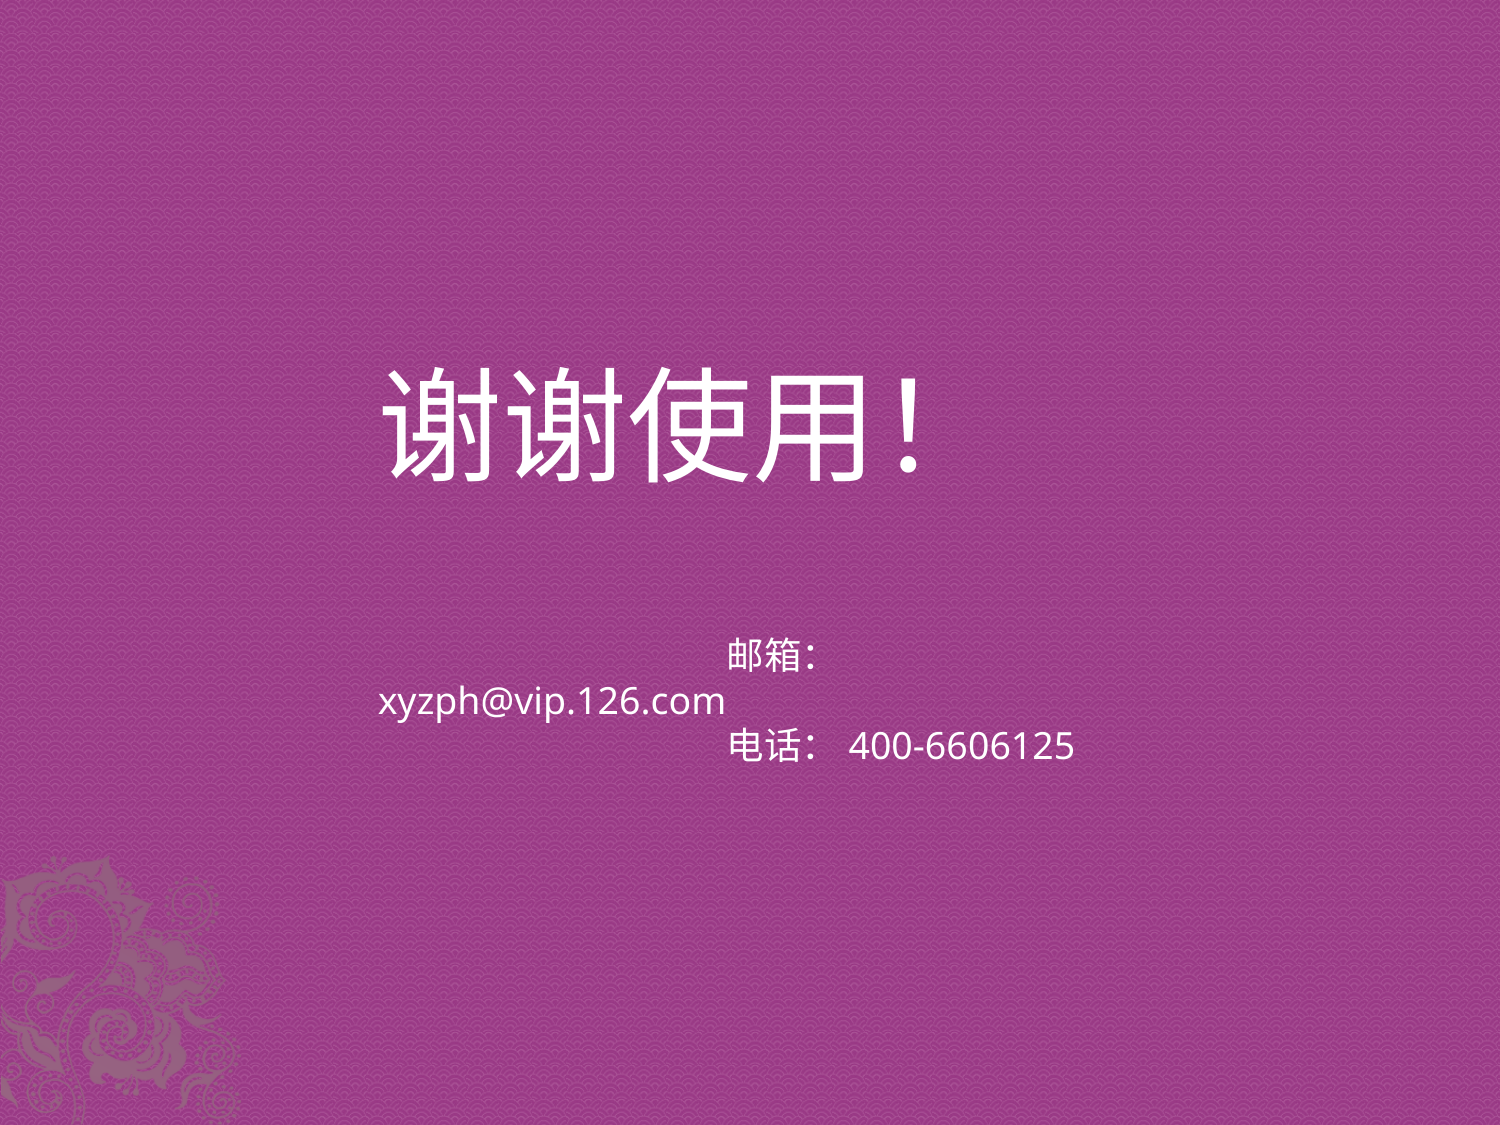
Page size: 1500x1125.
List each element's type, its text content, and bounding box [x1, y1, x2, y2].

text_box 谢谢使用！ 邮箱：xyzph@vip.126.com 电话：400-6606125 [363, 339, 1172, 775]
